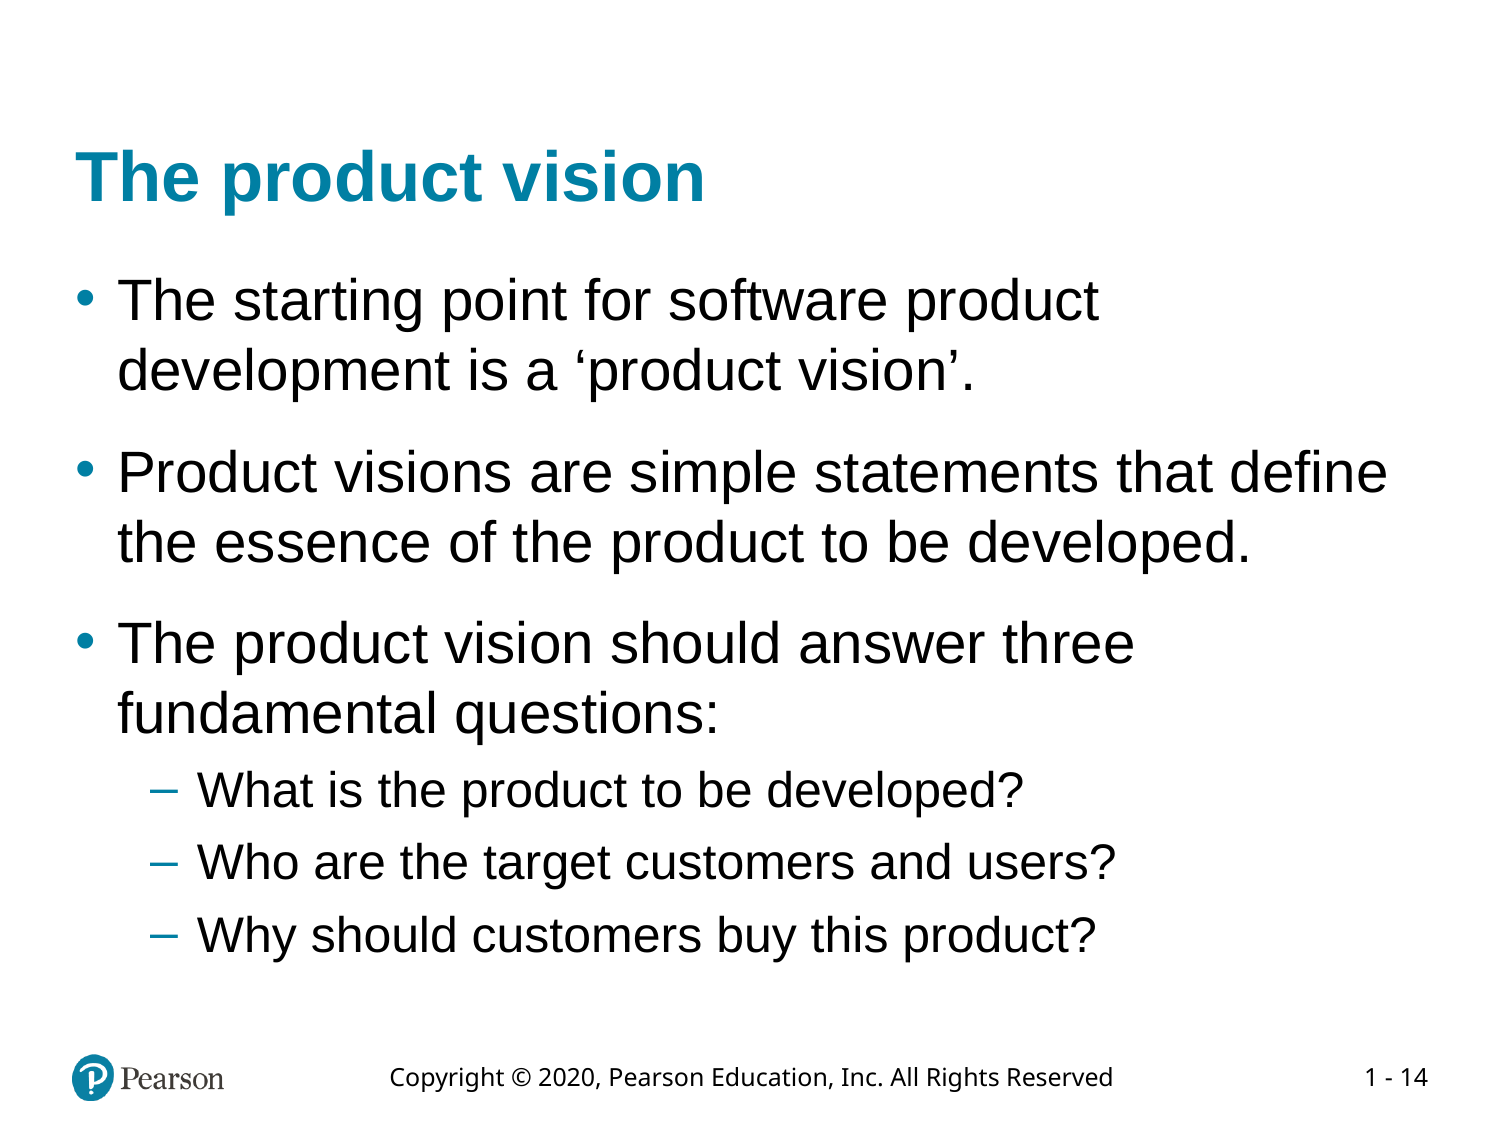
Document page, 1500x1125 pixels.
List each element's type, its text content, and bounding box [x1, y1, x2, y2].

list The starting point for software product development is a ‘product vision’. Product visions are simple statements that define the essence of the product to be developed. The product vision should answer three fundamental questions: What is the product to be developed? Who are the target customers and users? Why should customers buy this product? [75, 262, 1425, 1005]
title The product vision [75, 35, 1425, 216]
picture [72, 1087, 83, 1101]
picture [81, 1064, 107, 1089]
picture [99, 1054, 224, 1101]
picture [72, 1054, 89, 1072]
